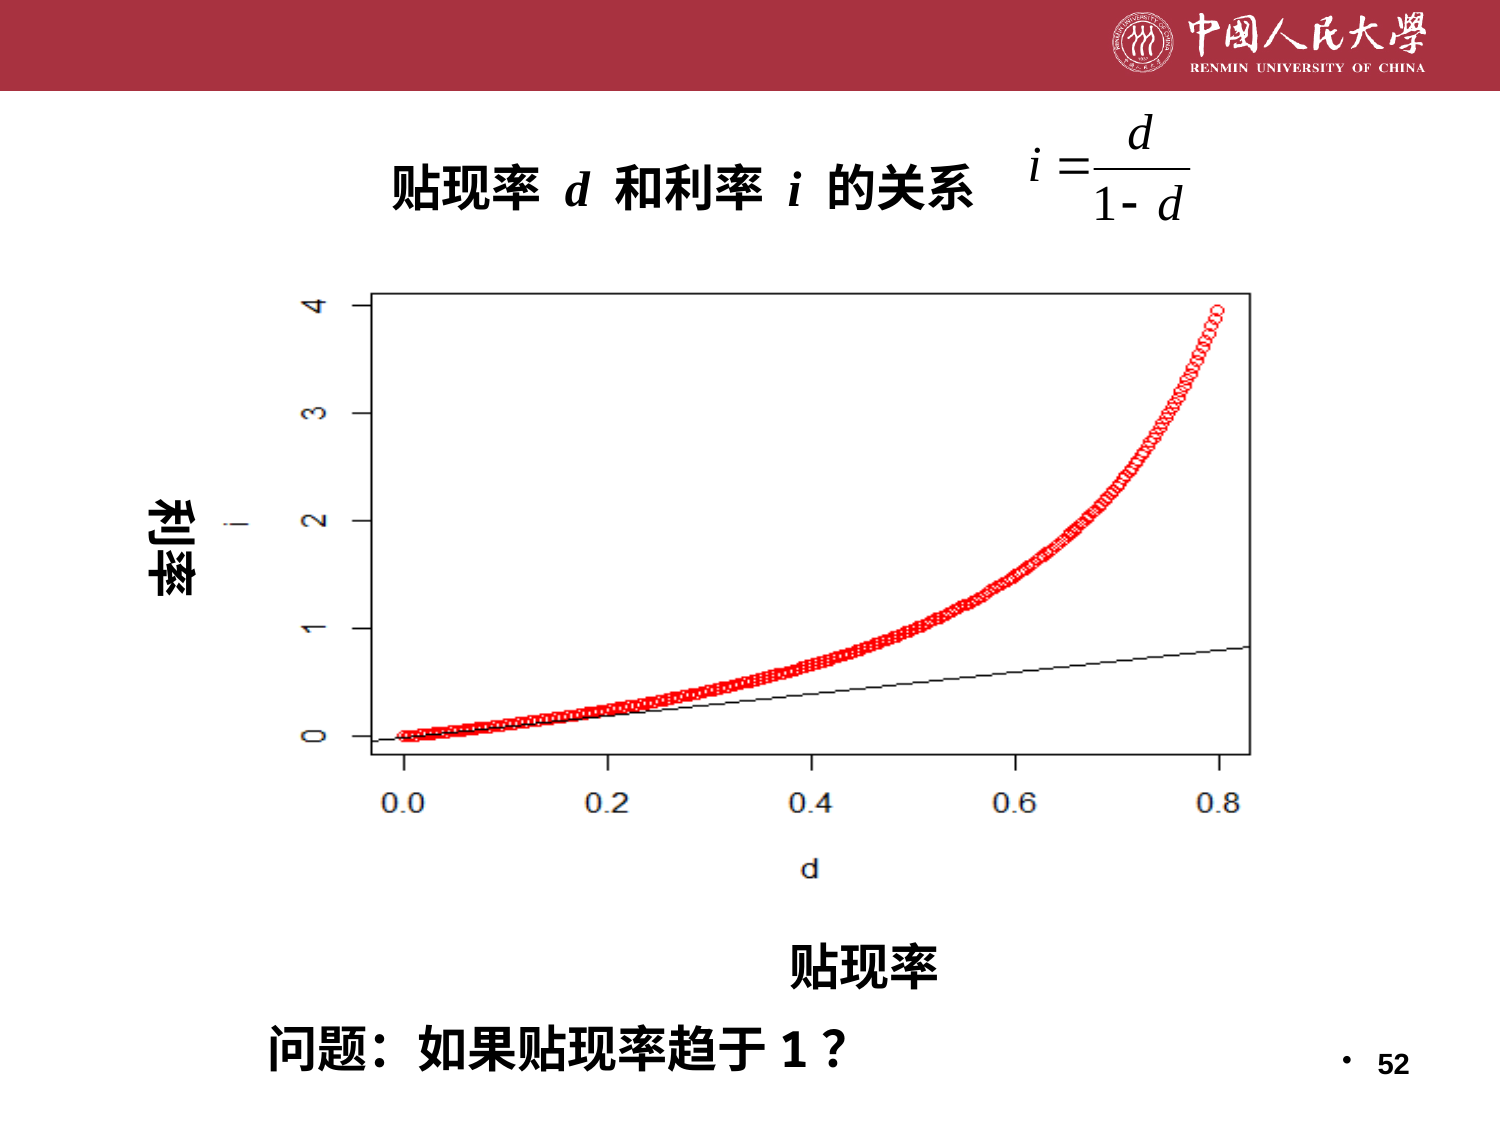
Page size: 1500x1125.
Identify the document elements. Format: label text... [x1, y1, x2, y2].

slide_number 52 [1074, 1024, 1425, 1103]
picture [131, 268, 1253, 971]
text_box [1021, 101, 1202, 232]
text_box 问题：如果贴现率趋于1？ [252, 986, 887, 1086]
picture [0, 0, 1500, 91]
text_box 贴现率 [774, 980, 955, 1003]
text_box 贴现率 d 和利率 i 的关系 [376, 125, 991, 225]
